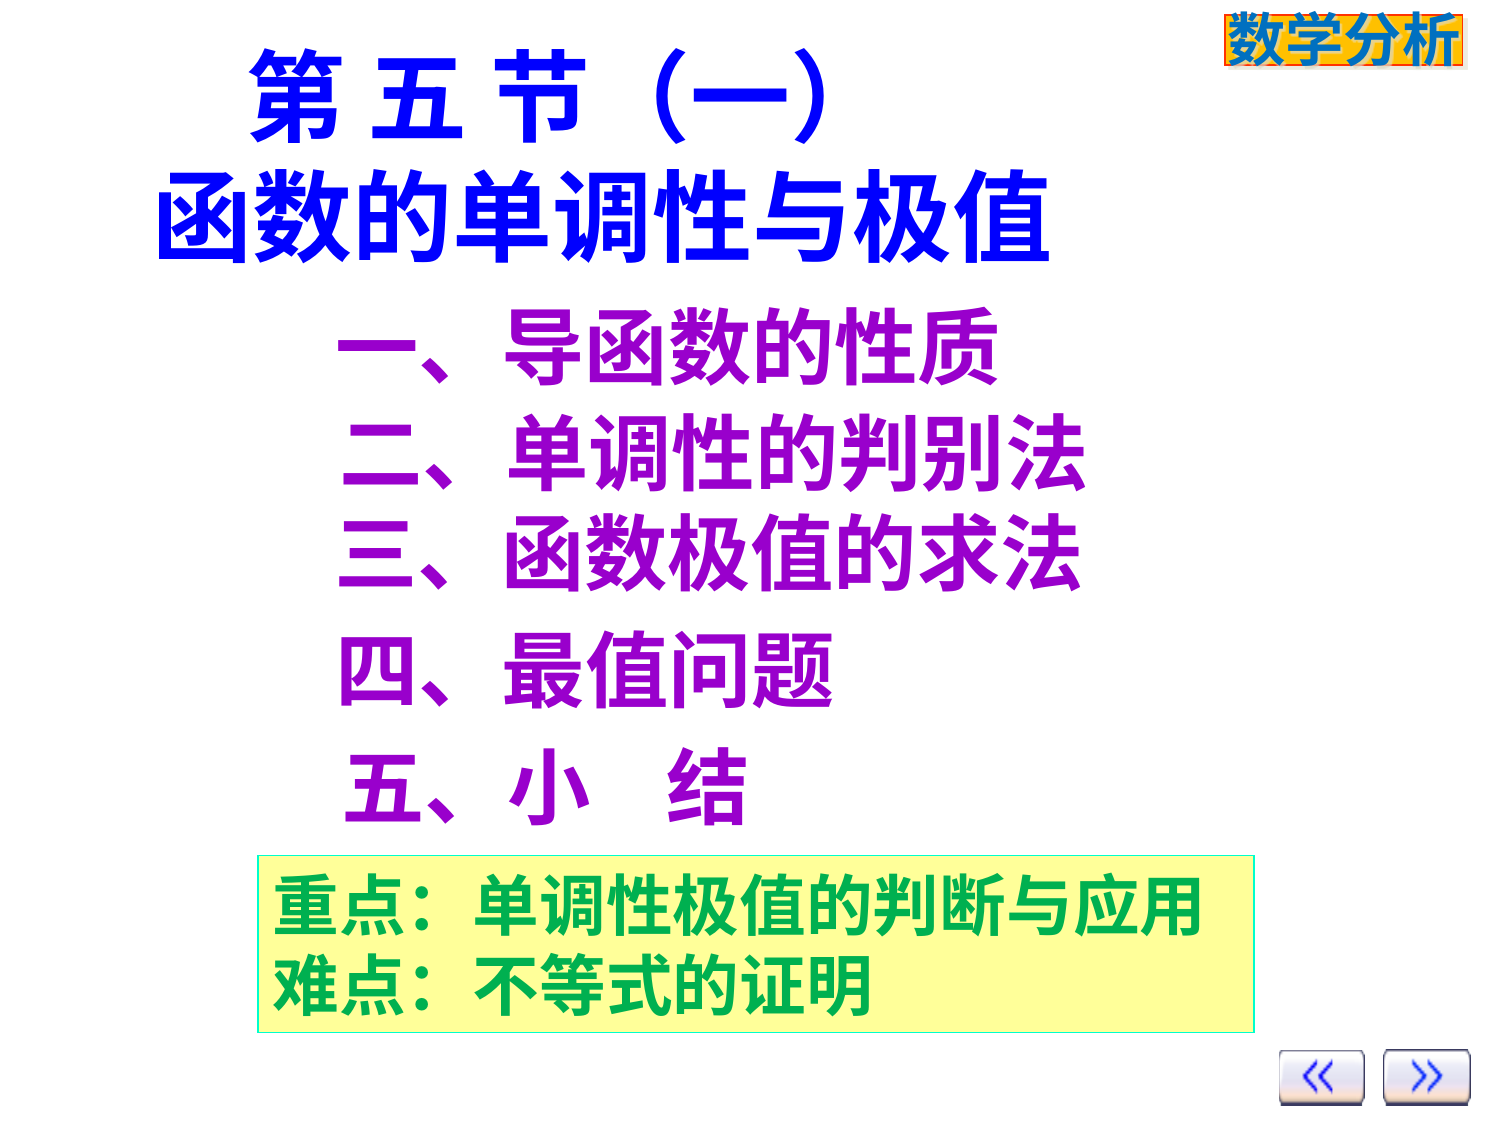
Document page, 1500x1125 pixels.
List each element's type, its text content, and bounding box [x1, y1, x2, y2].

picture [1383, 1049, 1471, 1106]
picture [1279, 1050, 1365, 1106]
text_box 五、小 结 [326, 762, 903, 855]
text_box 四、最值问题 [320, 574, 1171, 762]
text_box 一、导函数的性质 [320, 269, 1243, 422]
title 第 五 节（一） 函数的单调性与极值 [46, 23, 1322, 286]
text_box 重点：单调性极值的判断与应用 难点：不等式的证明 [257, 855, 1254, 1033]
text_box 三、函数极值的求法 [320, 457, 1170, 574]
text_box 二、单调性的判别法 [324, 374, 1246, 528]
